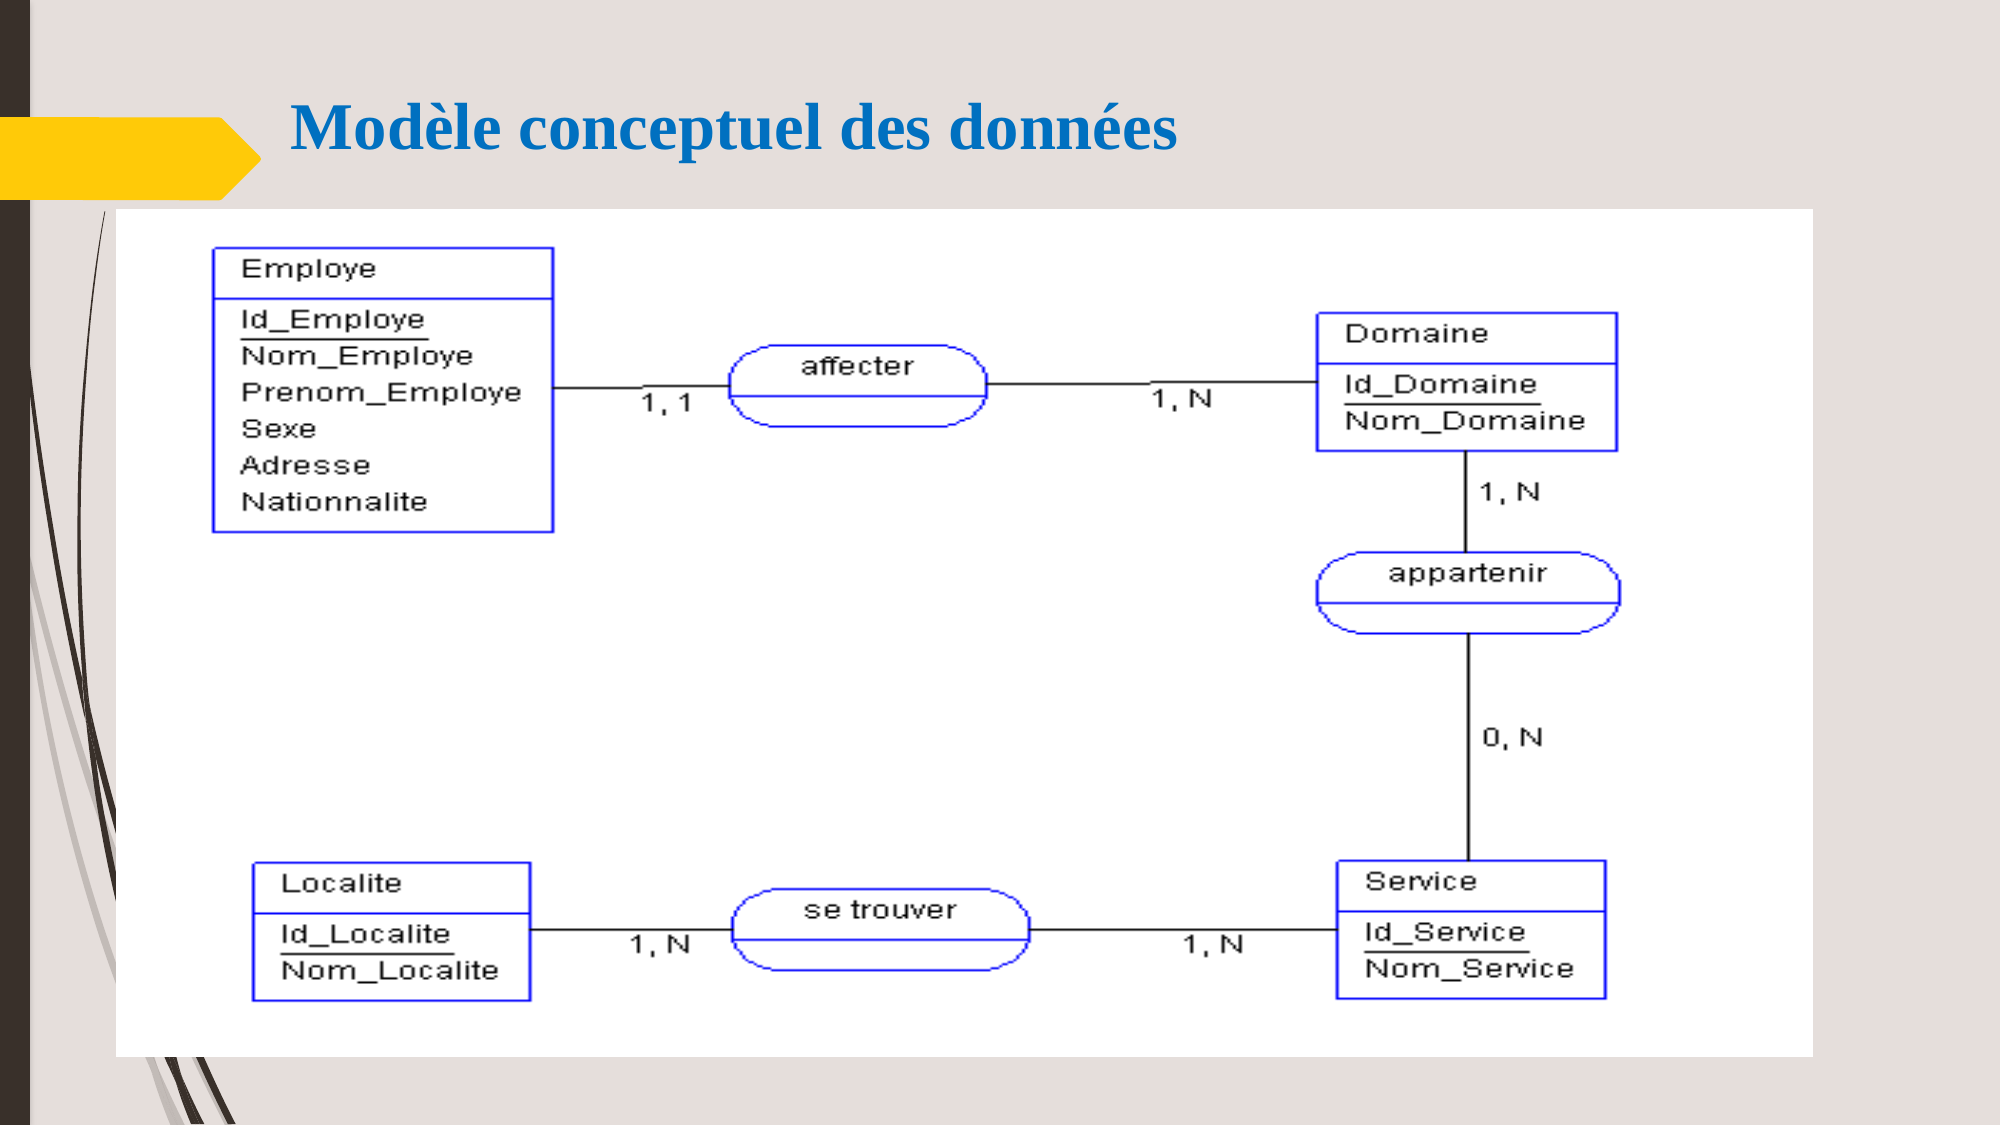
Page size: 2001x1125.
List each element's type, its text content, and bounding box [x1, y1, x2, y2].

picture [115, 208, 1813, 1057]
text_box Modèle conceptuel des données [276, 75, 1195, 171]
